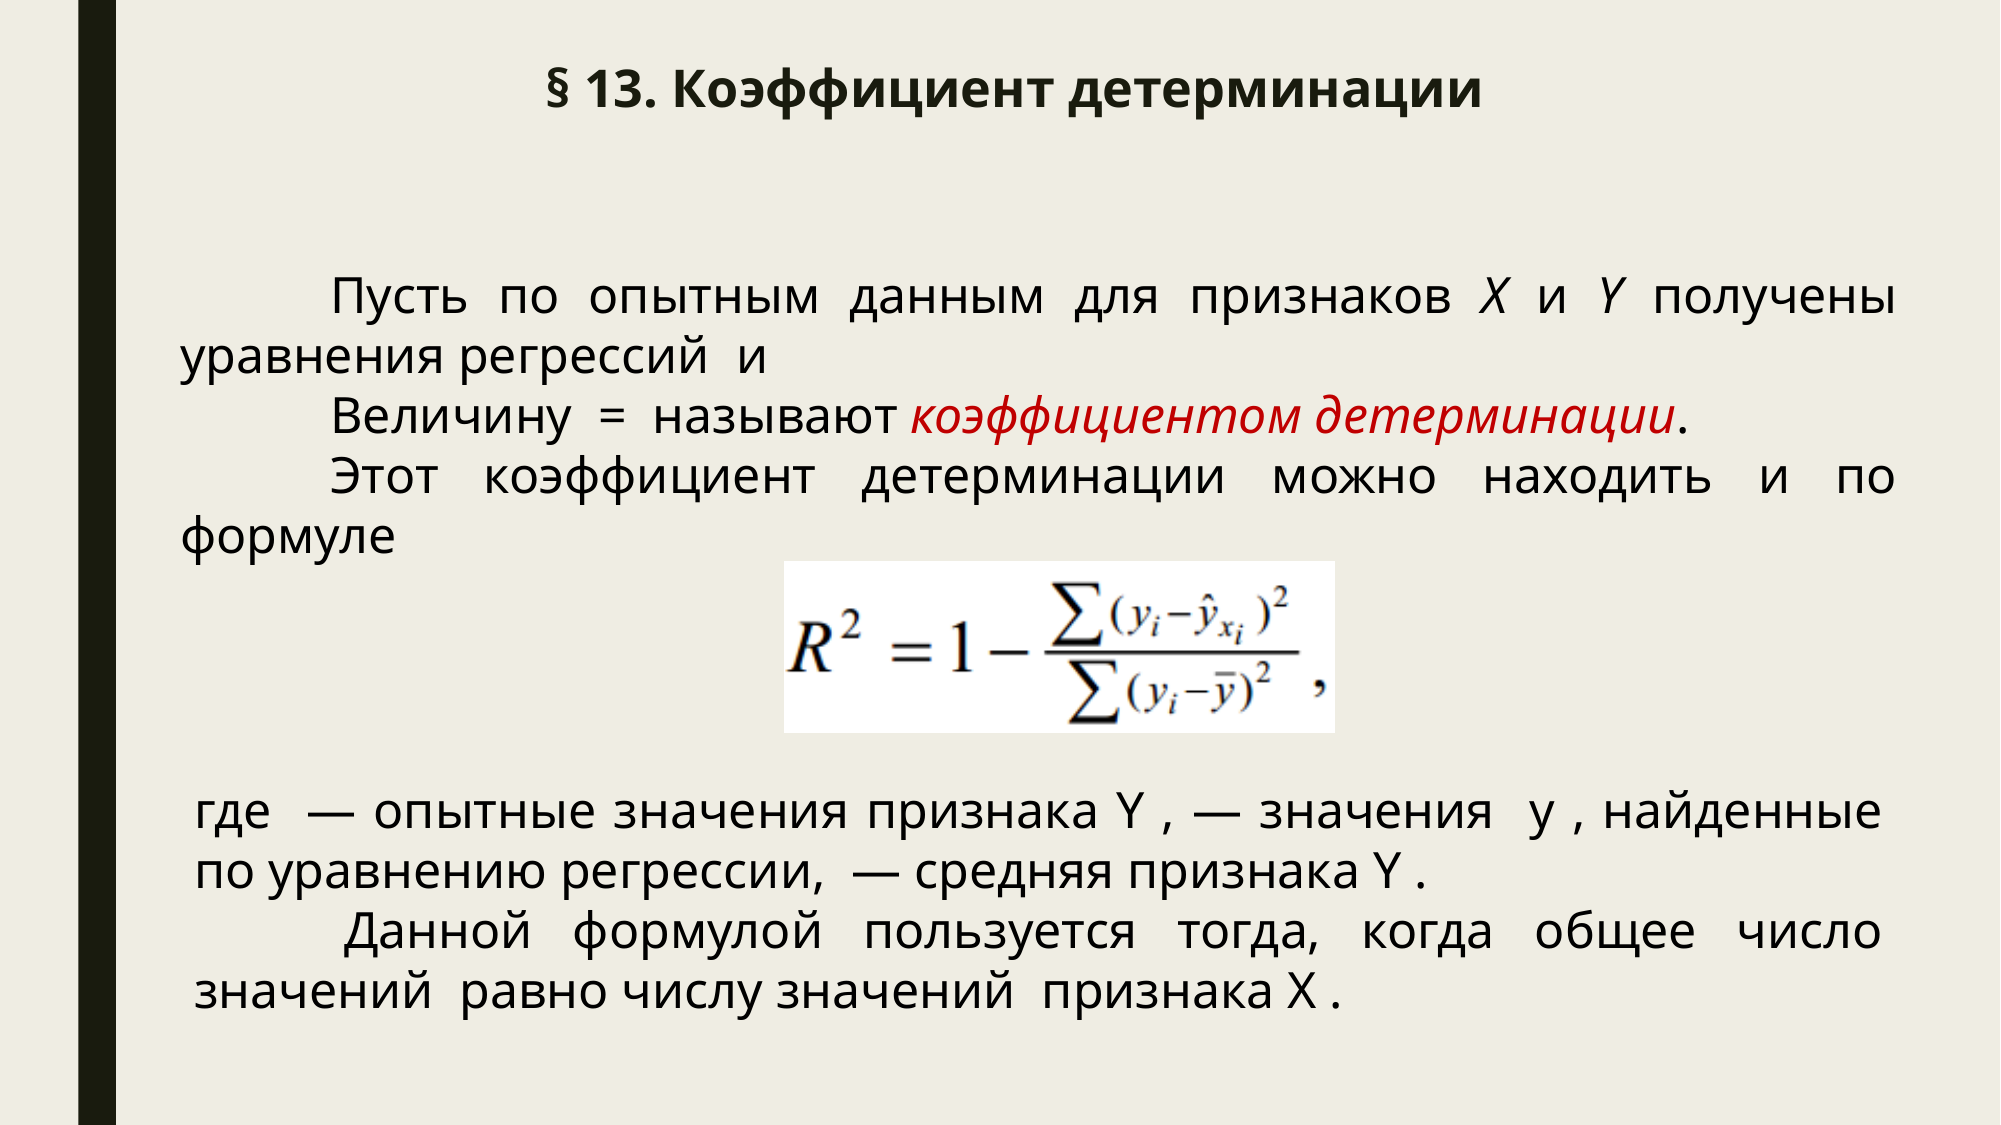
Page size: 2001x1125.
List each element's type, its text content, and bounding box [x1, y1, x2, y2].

picture [784, 561, 1335, 733]
title § 13. Коэффициент детерминации [227, 55, 1803, 177]
